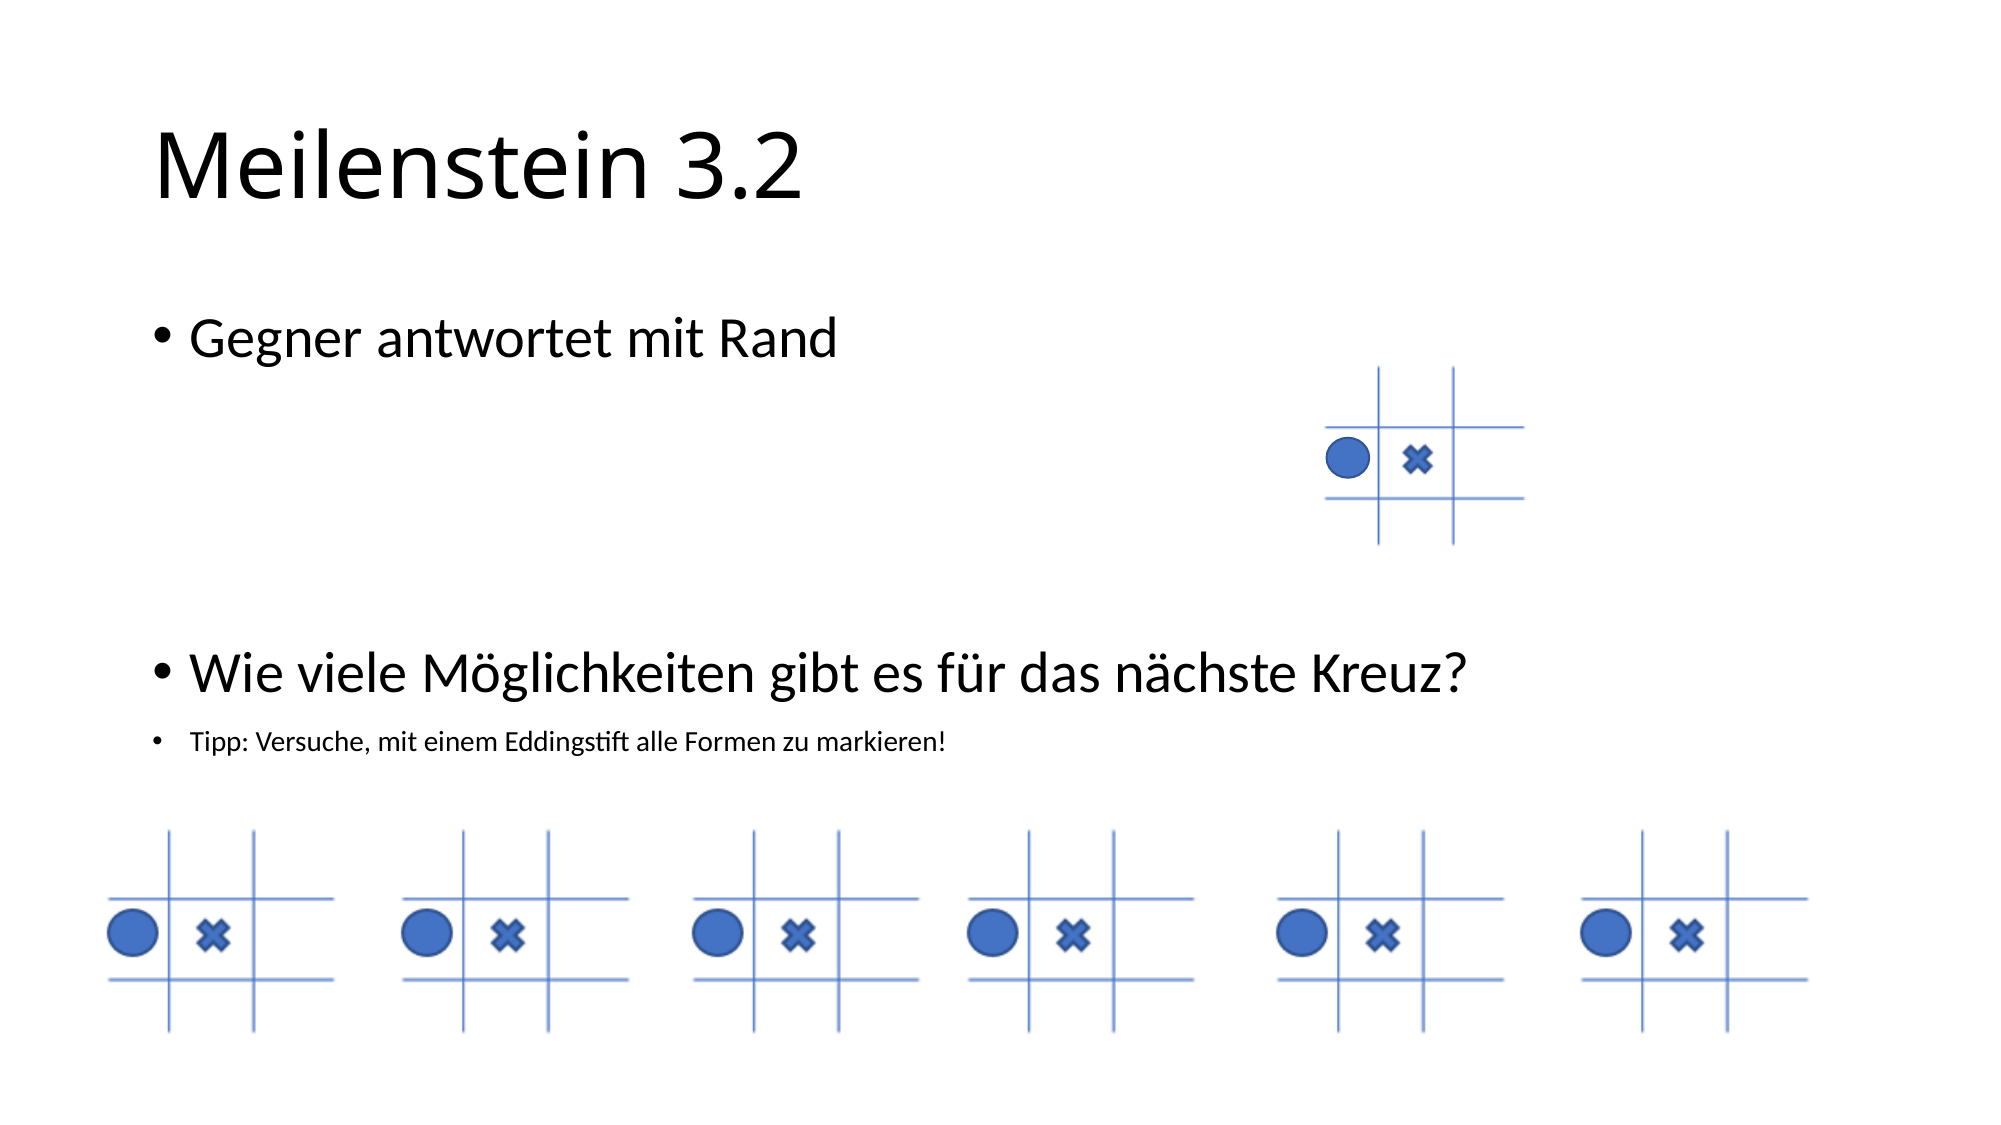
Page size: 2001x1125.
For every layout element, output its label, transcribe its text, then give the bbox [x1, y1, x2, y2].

list Gegner antwortet mit Rand Wie viele Möglichkeiten gibt es für das nächste Kreuz? Tipp: Versuche, mit einem Eddingstift alle Formen zu markieren! [137, 299, 1863, 1014]
picture [65, 807, 1230, 1081]
title Meilenstein 3.2 [137, 59, 1863, 278]
picture [1234, 807, 1844, 1081]
picture [1284, 353, 1563, 563]
